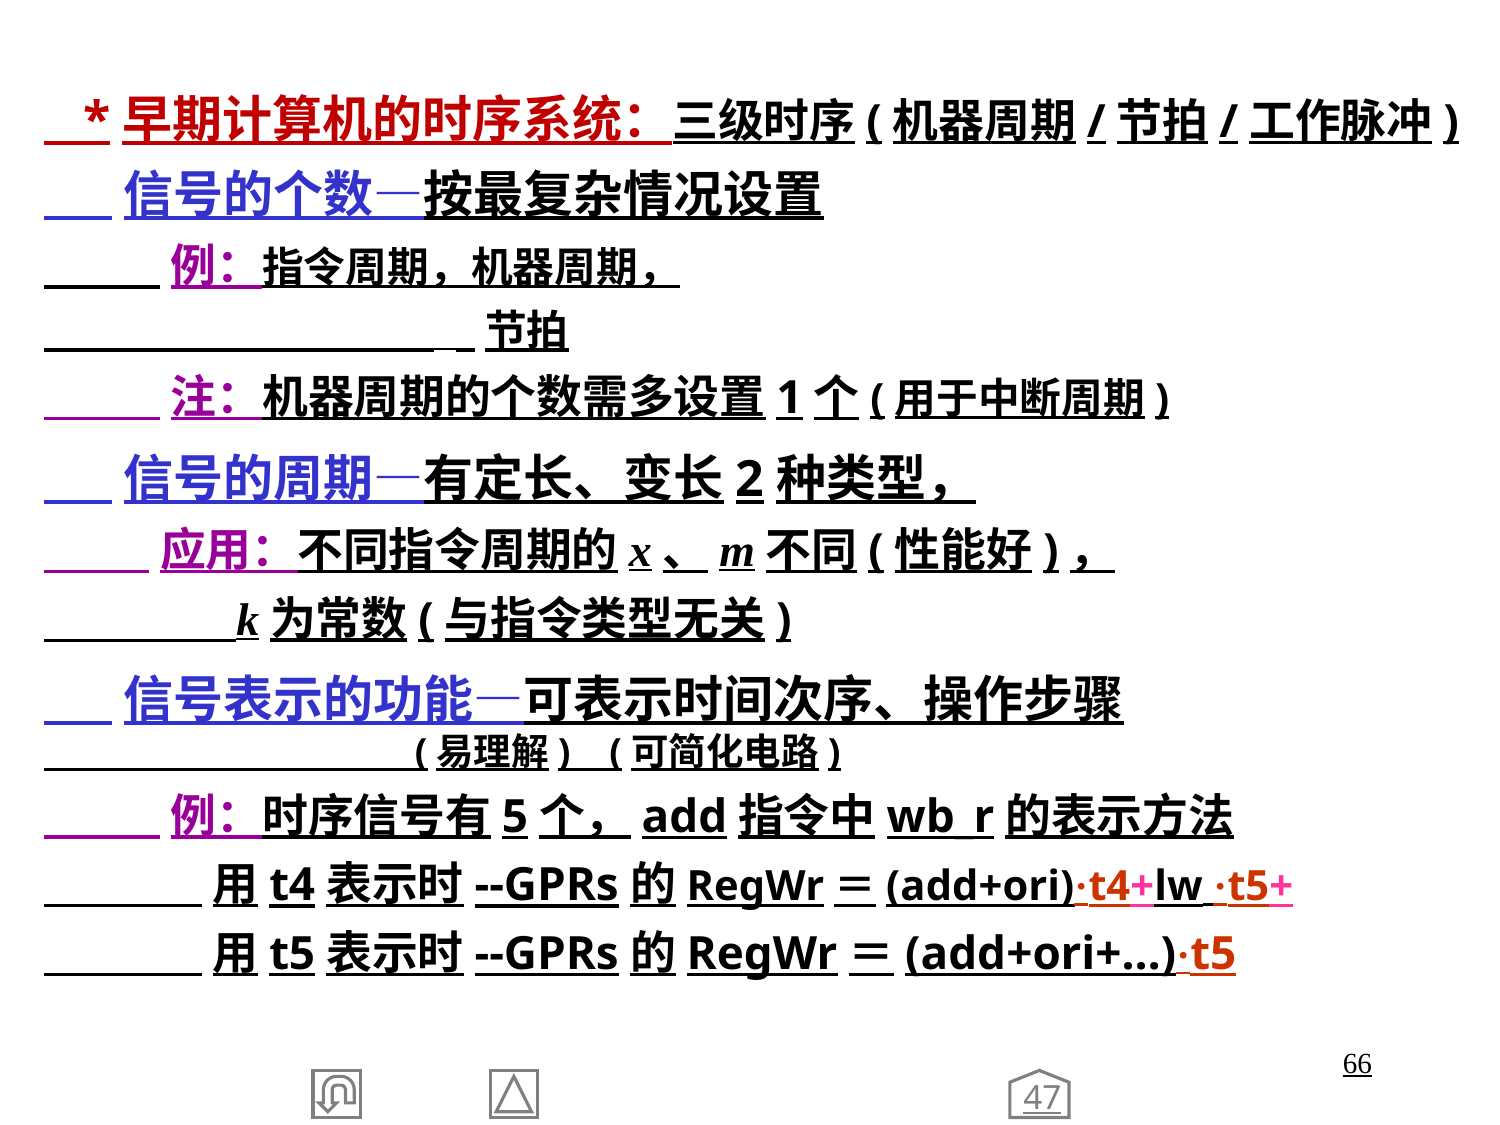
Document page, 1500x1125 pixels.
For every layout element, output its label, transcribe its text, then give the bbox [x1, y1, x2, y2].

text_box [313, 1070, 361, 1118]
text_box 信号的周期—有定长、变长2种类型， 应用：不同指令周期的x、m不同(性能好)， k为常数(与指令类型无关) [29, 424, 1471, 645]
text_box 信号表示的功能—可表示时间次序、操作步骤 (易理解) (可简化电路) 例：时序信号有5个，add指令中wb_r的表示方法 用t4表示时--GPRs的RegWr＝(add+ori)·t4+lw ·t5+ 用t5表示时--GPRs的RegWr＝(add+ori+…)·t5 [29, 645, 1471, 986]
slide_number 66 [1074, 1036, 1388, 1113]
text_box [490, 1070, 538, 1118]
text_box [1009, 1070, 1070, 1118]
